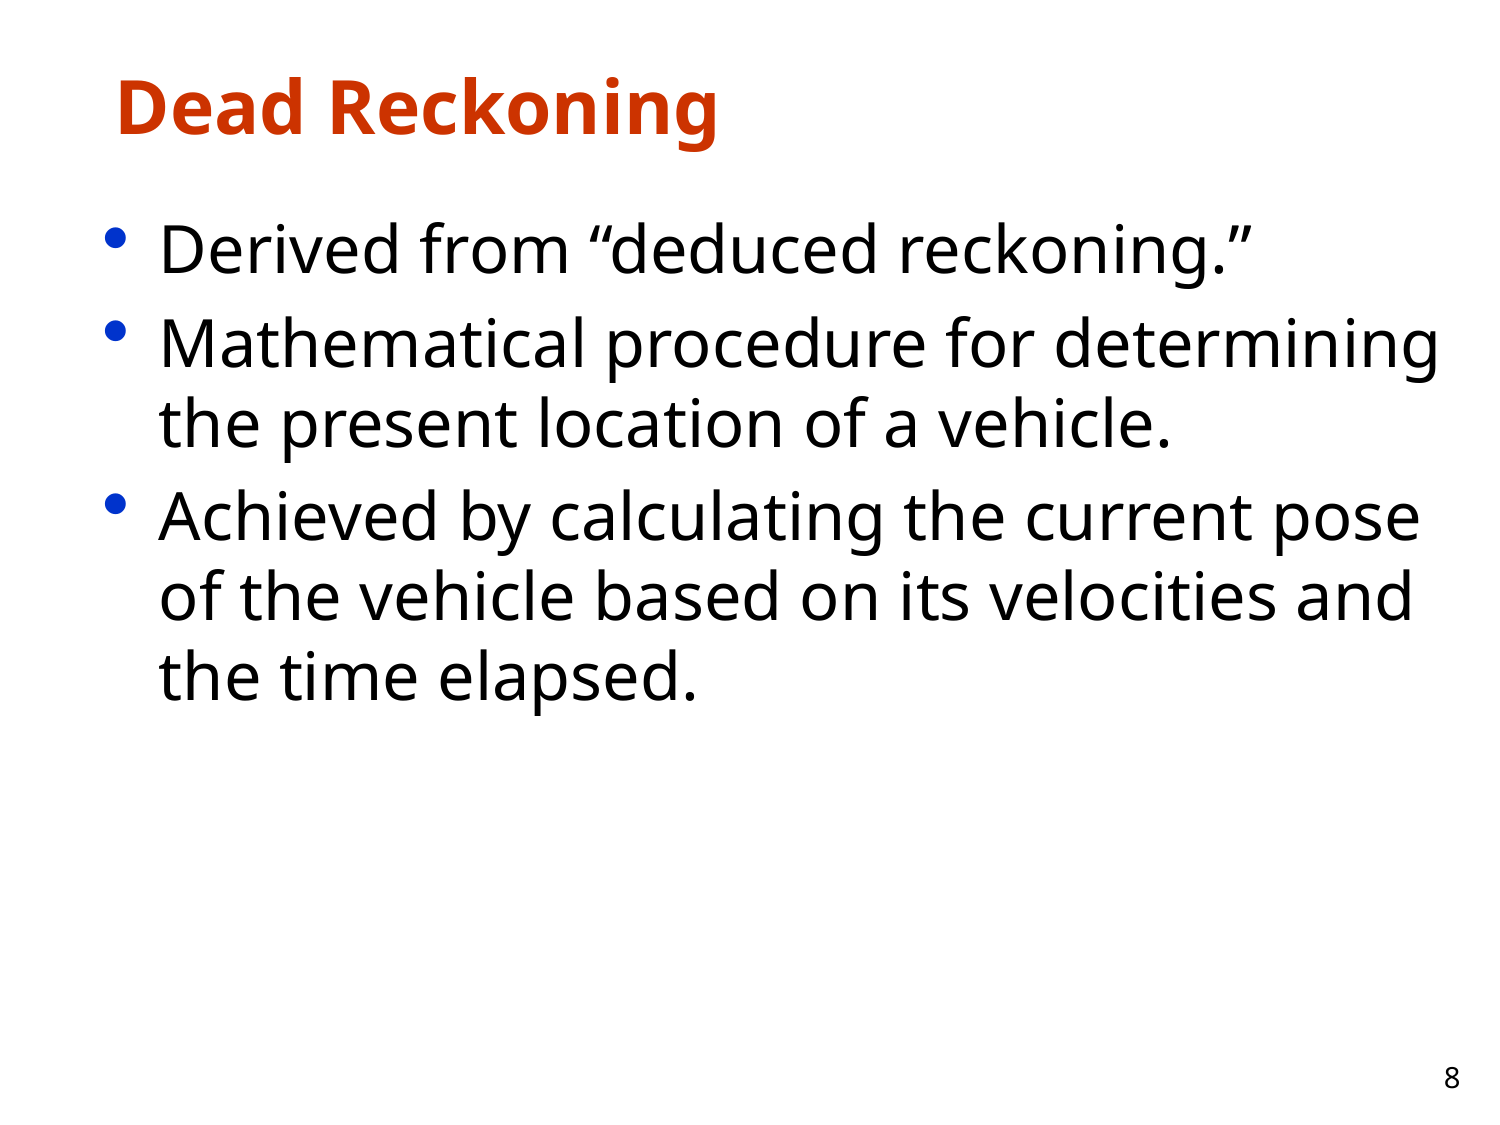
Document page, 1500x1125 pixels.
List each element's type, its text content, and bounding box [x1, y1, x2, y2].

slide_number 8 [1375, 1031, 1476, 1107]
list Derived from “deduced reckoning.” Mathematical procedure for determining the present location of a vehicle. Achieved by calculating the current pose of the vehicle based on its velocities and the time elapsed. [87, 199, 1468, 987]
title Dead Reckoning [99, 51, 1482, 157]
